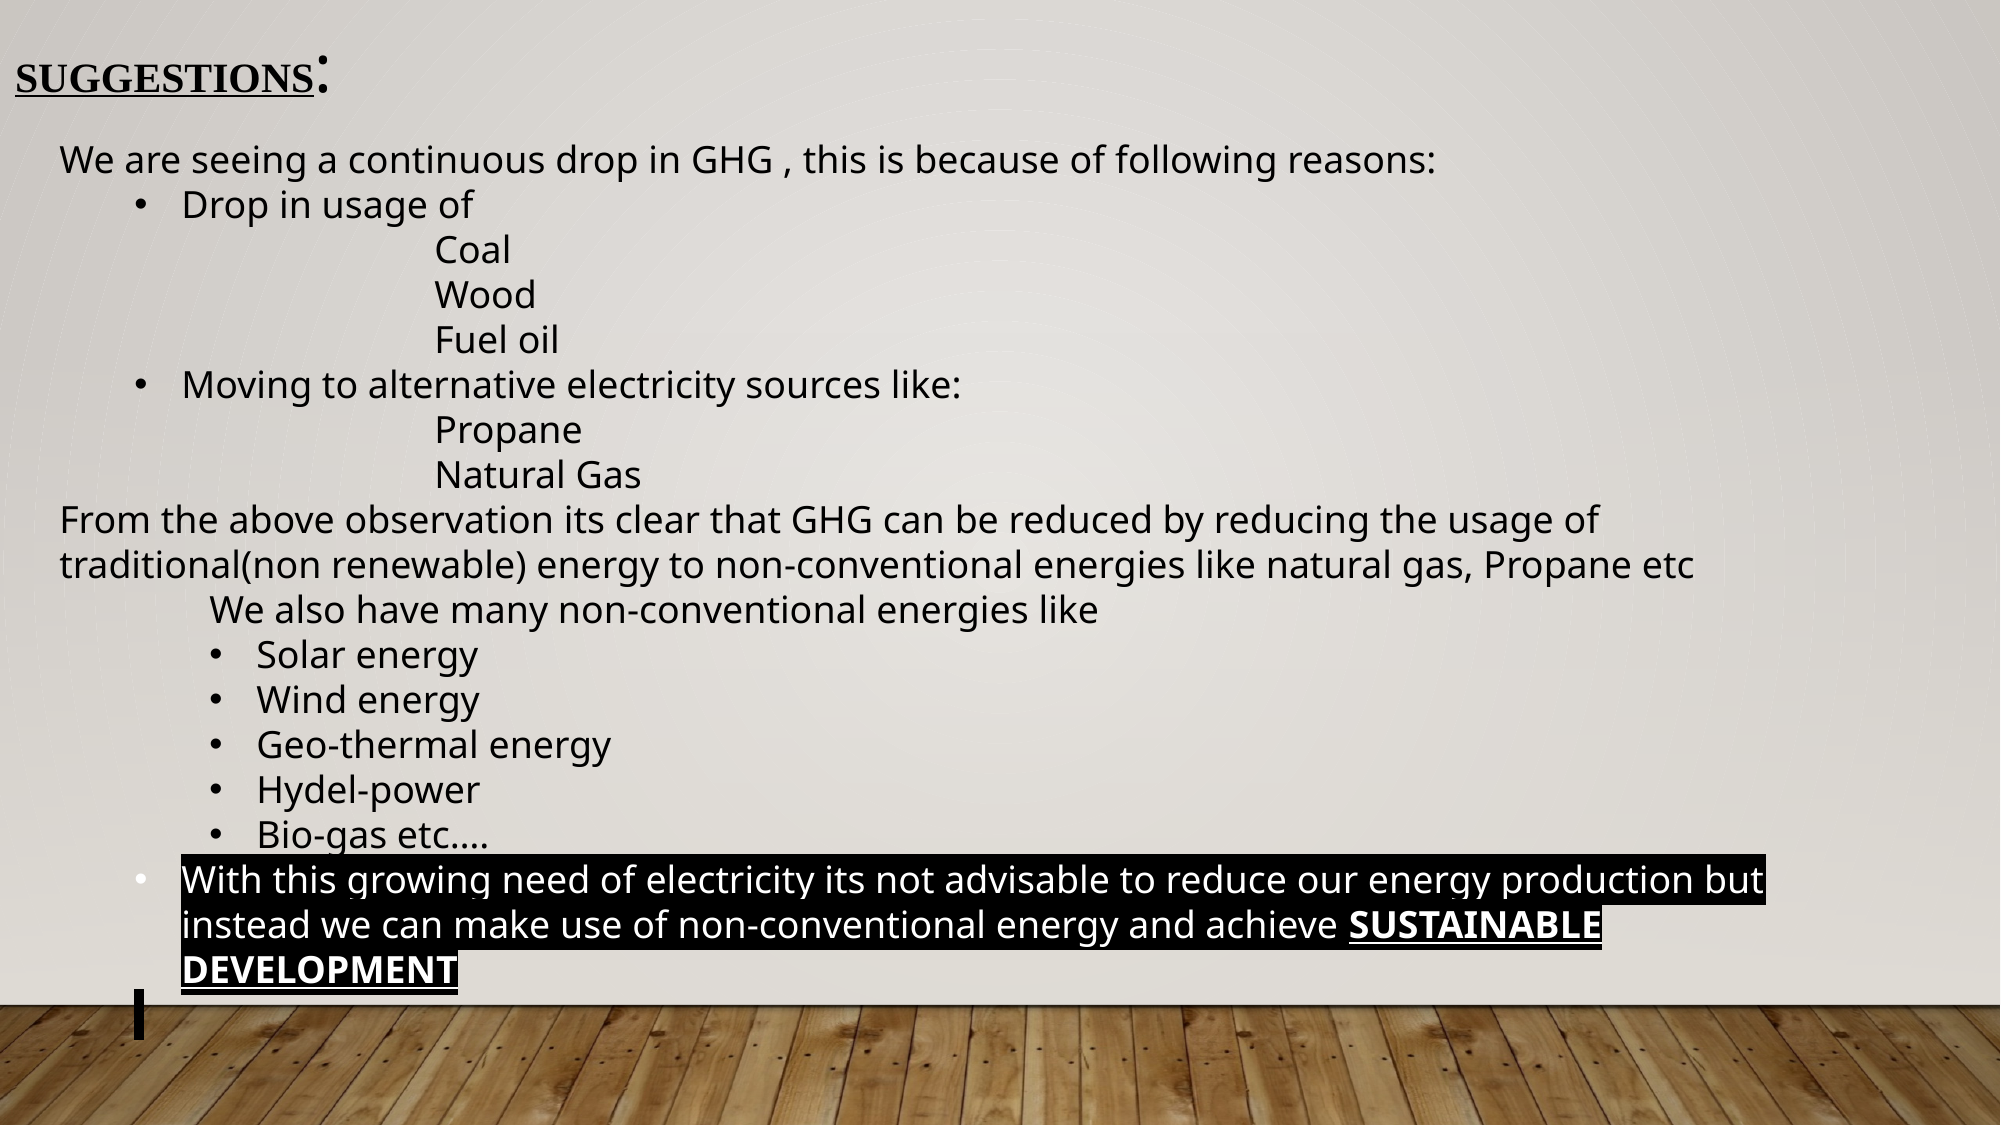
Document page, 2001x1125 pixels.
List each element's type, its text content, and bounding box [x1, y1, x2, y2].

text_box We are seeing a continuous drop in GHG , this is because of following reasons: Drop in usage of Coal Wood Fuel oil Moving to alternative electricity sources like: Propane Natural Gas From the above observation its clear that GHG can be reduced by reducing the usage of traditional(non renewable) energy to non-conventional energies like natural gas, Propane etc We also have many non-conventional energies like Solar energy Wind energy Geo-thermal energy Hydel-power Bio-gas etc…. With this growing need of electricity its not advisable to reduce our energy production but instead we can make use of non-conventional energy and achieve SUSTAINABLE DEVELOPMENT [44, 128, 1844, 1044]
title Suggestions: [0, 27, 1719, 552]
picture [0, 1005, 2000, 1125]
